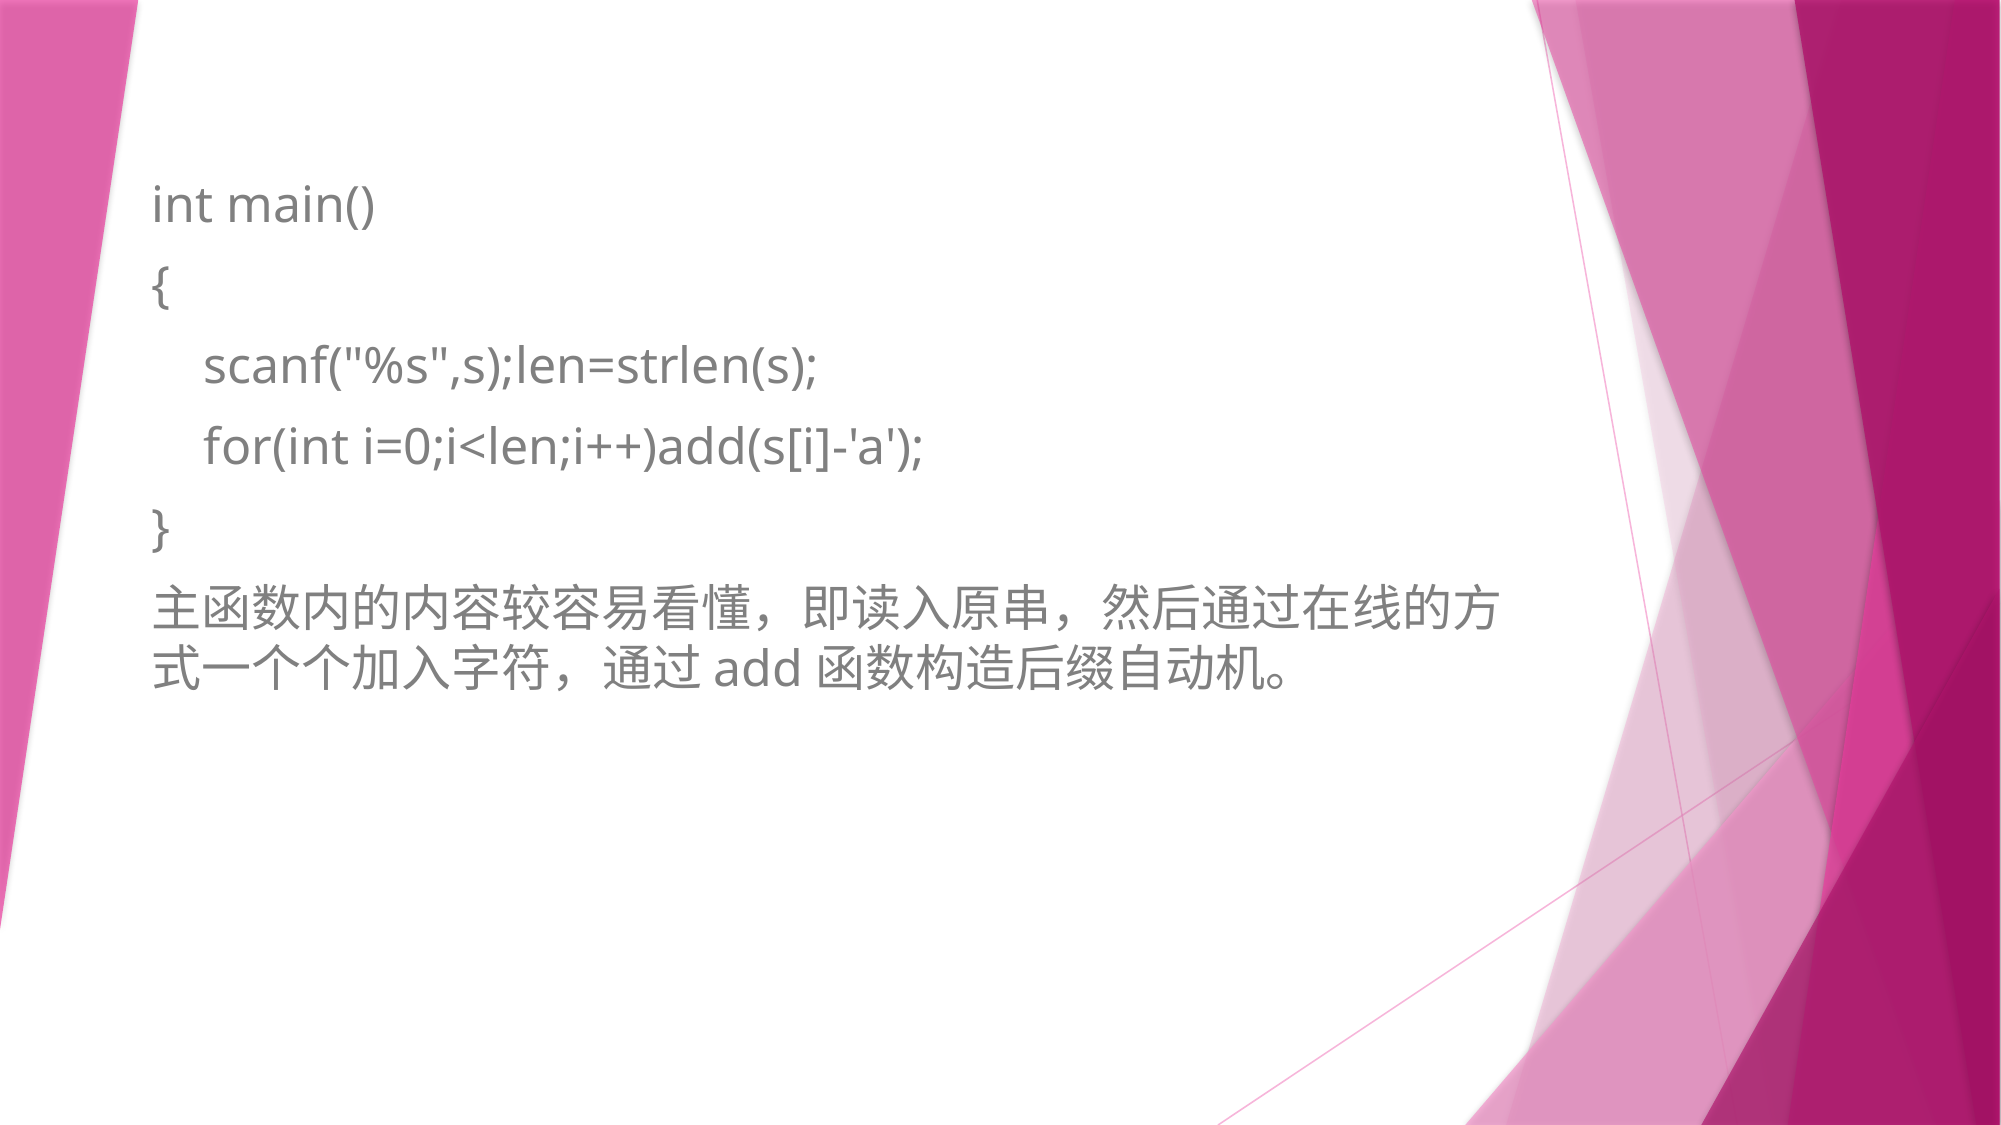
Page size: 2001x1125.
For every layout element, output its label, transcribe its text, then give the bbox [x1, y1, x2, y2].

subtitle int main() { scanf("%s",s);len=strlen(s); for(int i=0;i<len;i++)add(s[i]-'a'); } 主函数内的内容较容易看懂，即读入原串，然后通过在线的方式一个个加入字符，通过add函数构造后缀自动机。 [136, 164, 1556, 1030]
